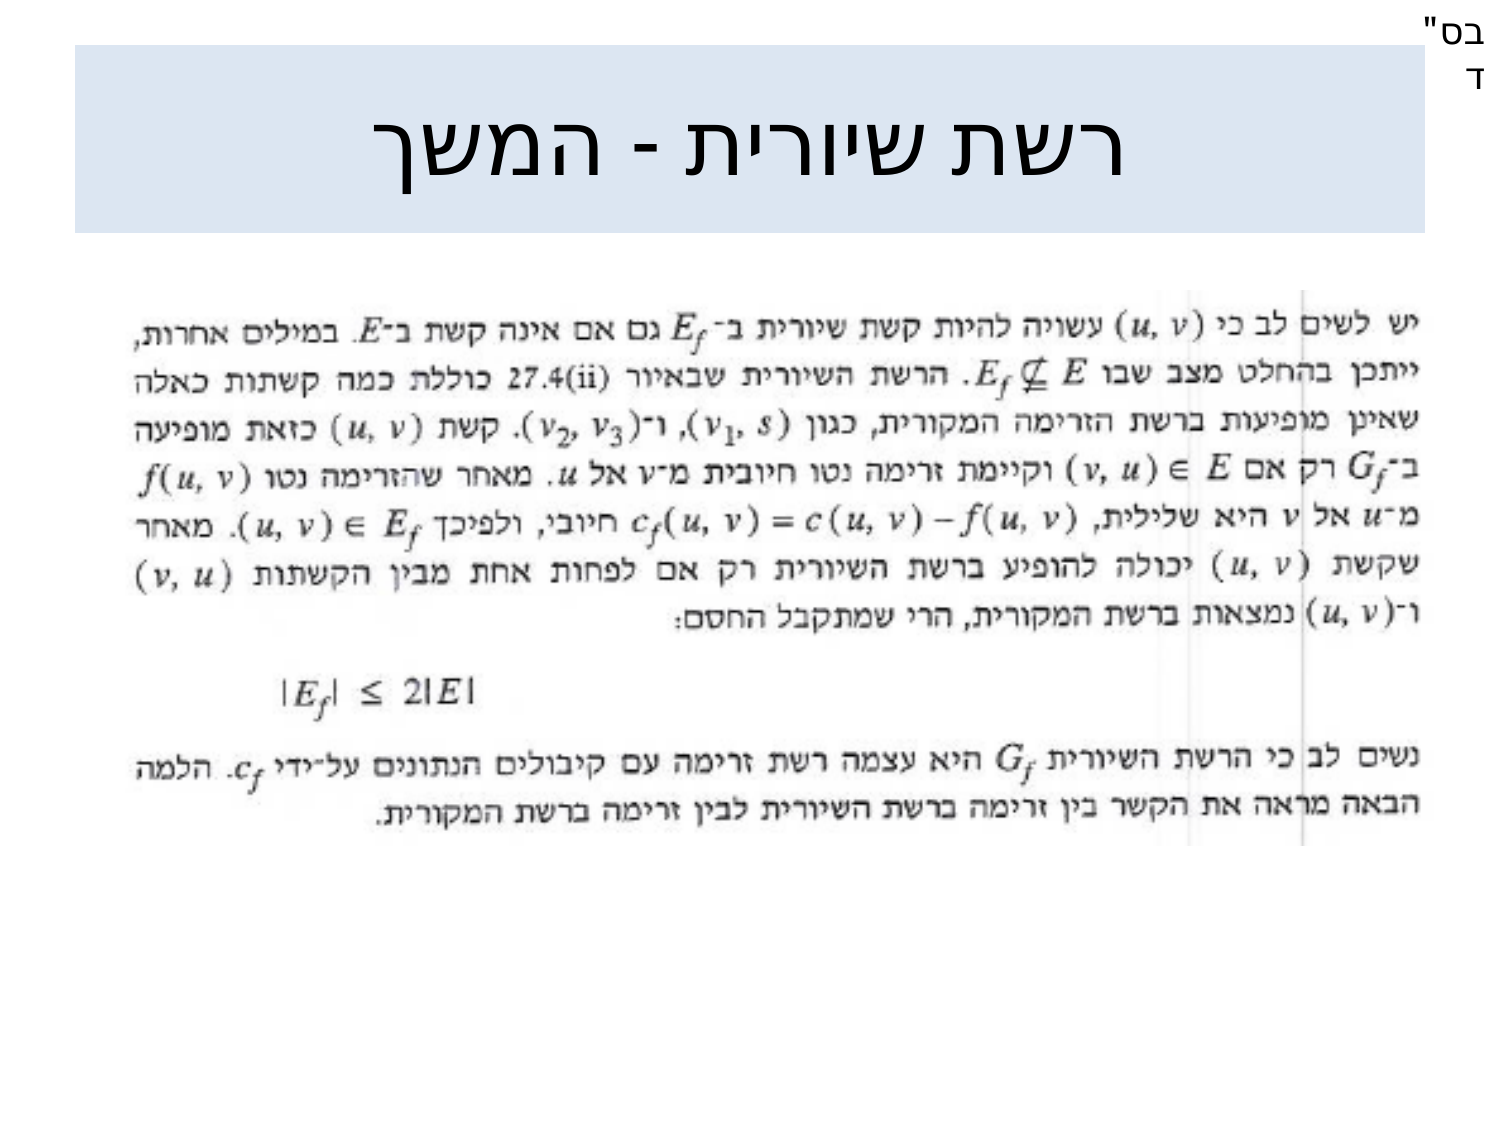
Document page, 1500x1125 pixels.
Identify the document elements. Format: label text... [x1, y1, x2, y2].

title רשת שיורית - המשך [75, 45, 1425, 233]
picture [59, 290, 1441, 847]
